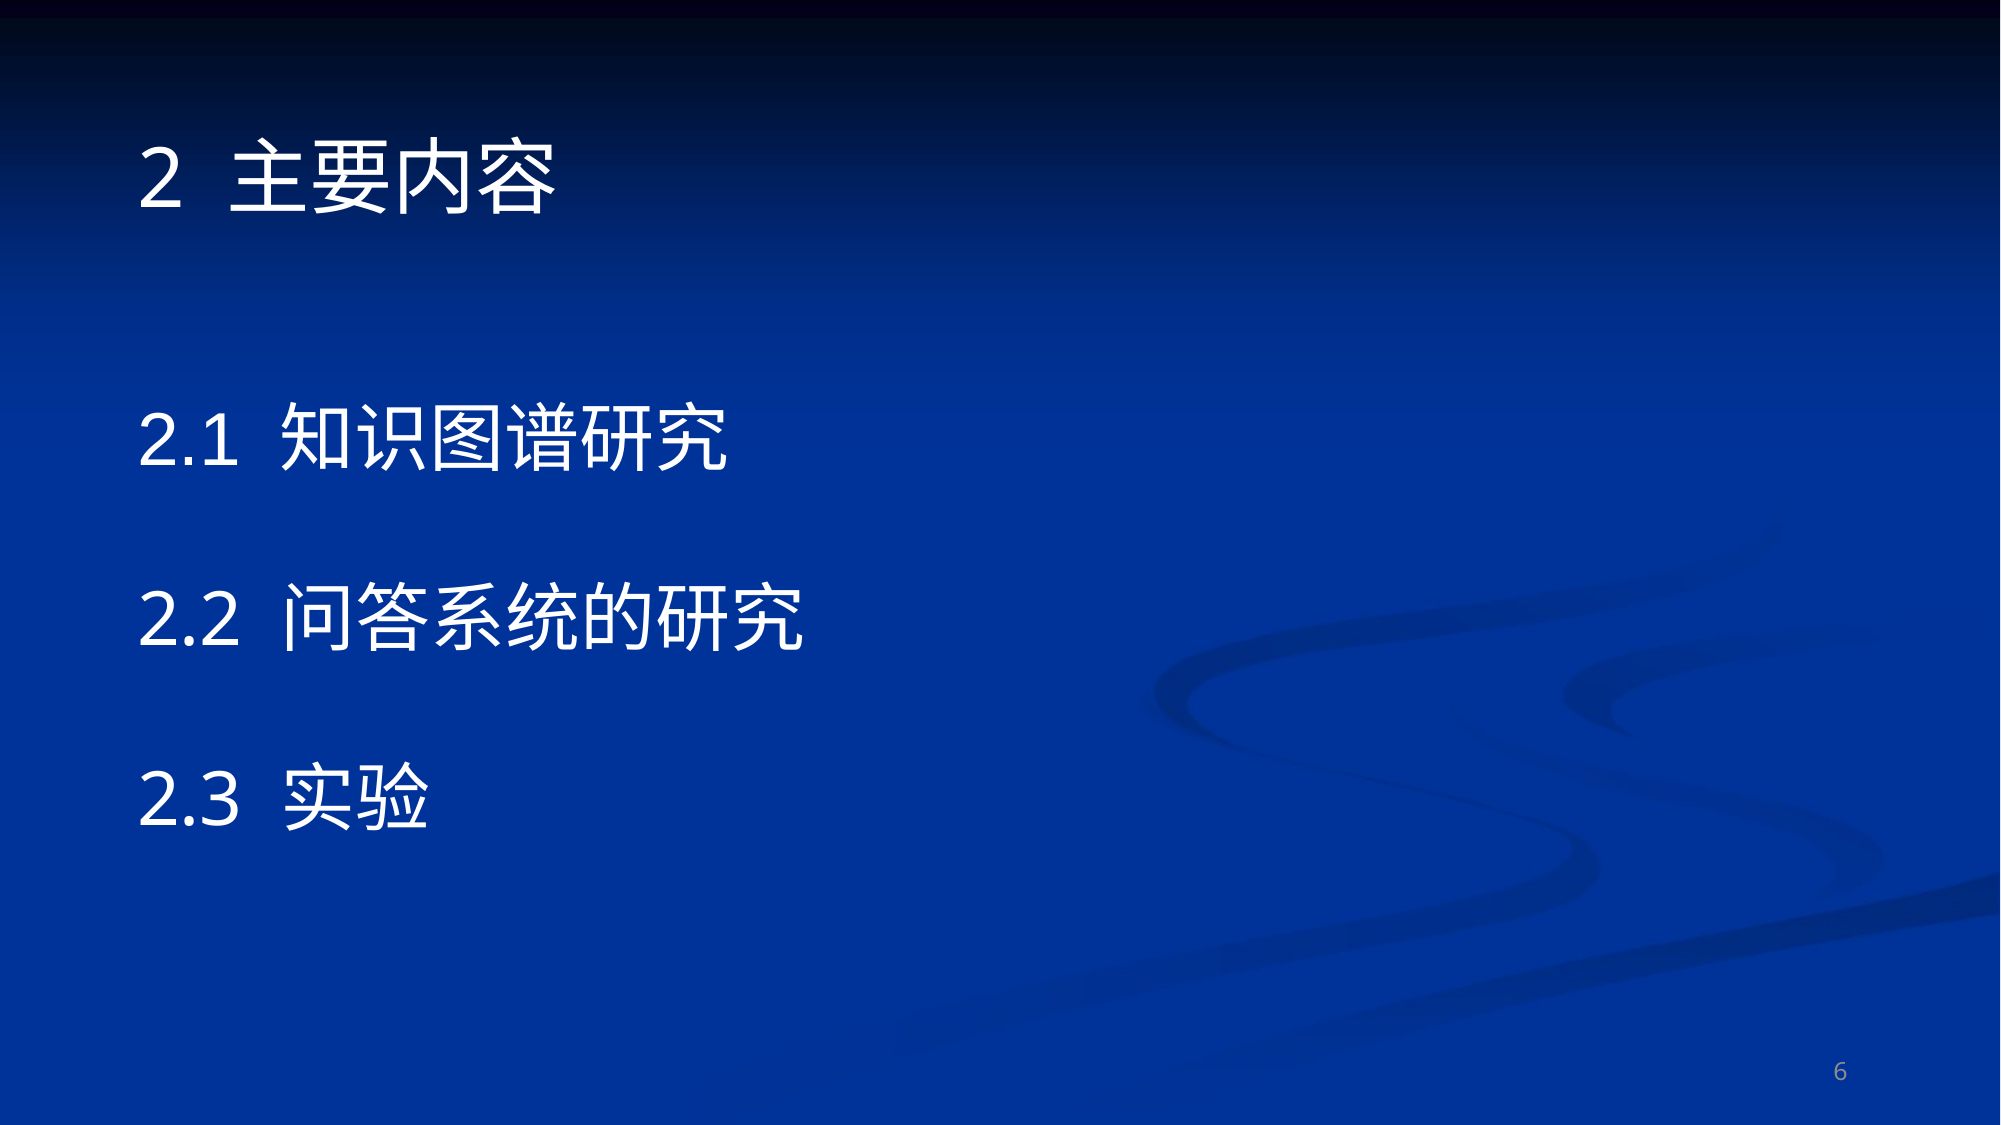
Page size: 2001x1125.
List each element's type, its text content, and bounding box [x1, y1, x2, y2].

text_box 2 主要内容 [122, 116, 814, 232]
text_box 2.1 知识图谱研究 2.2 问答系统的研究 2.3 实验 [122, 292, 1209, 848]
slide_number 6 [1412, 1042, 1863, 1103]
picture [0, 0, 2001, 1125]
